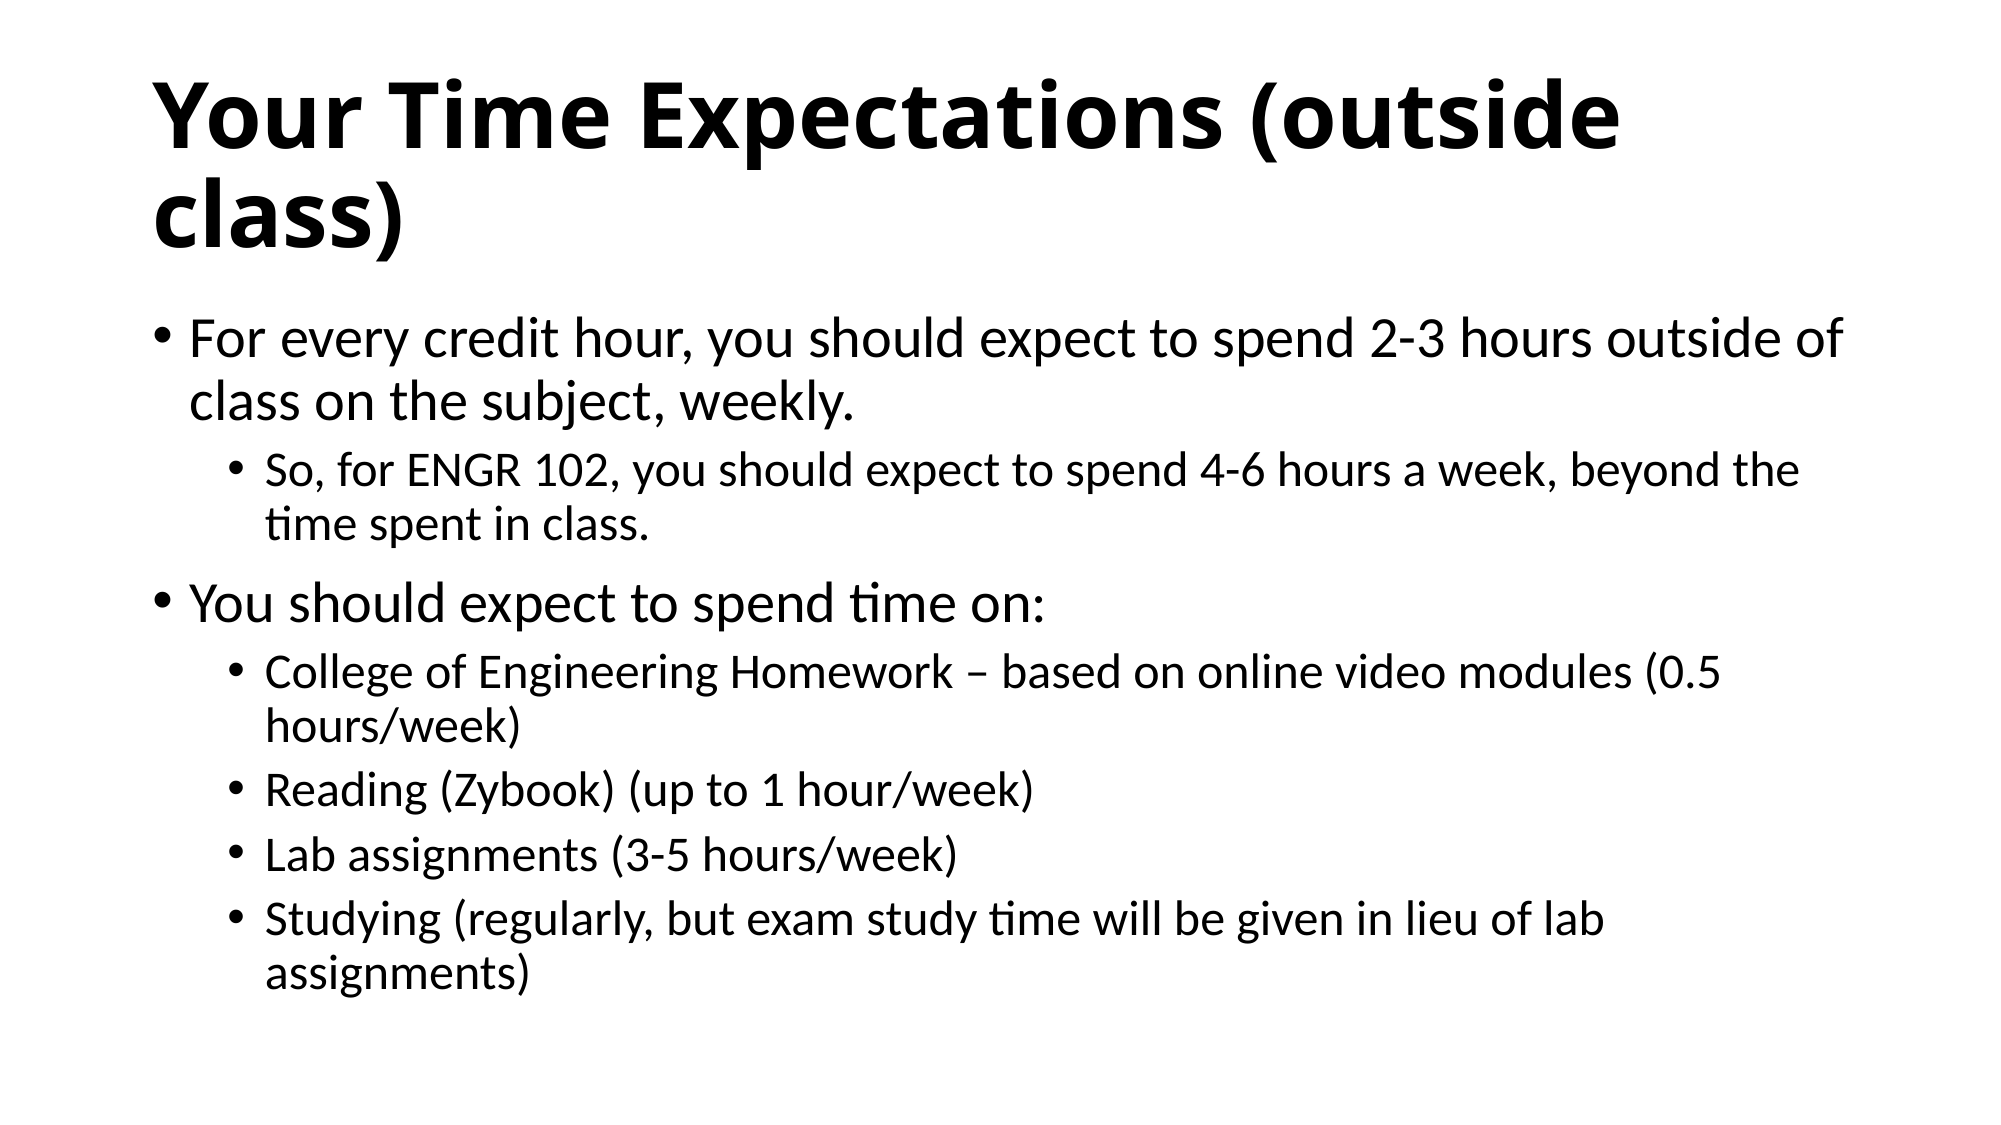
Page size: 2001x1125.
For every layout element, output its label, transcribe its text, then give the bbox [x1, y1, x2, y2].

list For every credit hour, you should expect to spend 2-3 hours outside of class on the subject, weekly. So, for ENGR 102, you should expect to spend 4-6 hours a week, beyond the time spent in class. You should expect to spend time on: College of Engineering Homework – based on online video modules (0.5 hours/week) Reading (Zybook) (up to 1 hour/week) Lab assignments (3-5 hours/week) Studying (regularly, but exam study time will be given in lieu of lab assignments) [137, 299, 1863, 1014]
title Your Time Expectations (outside class) [137, 59, 1863, 278]
